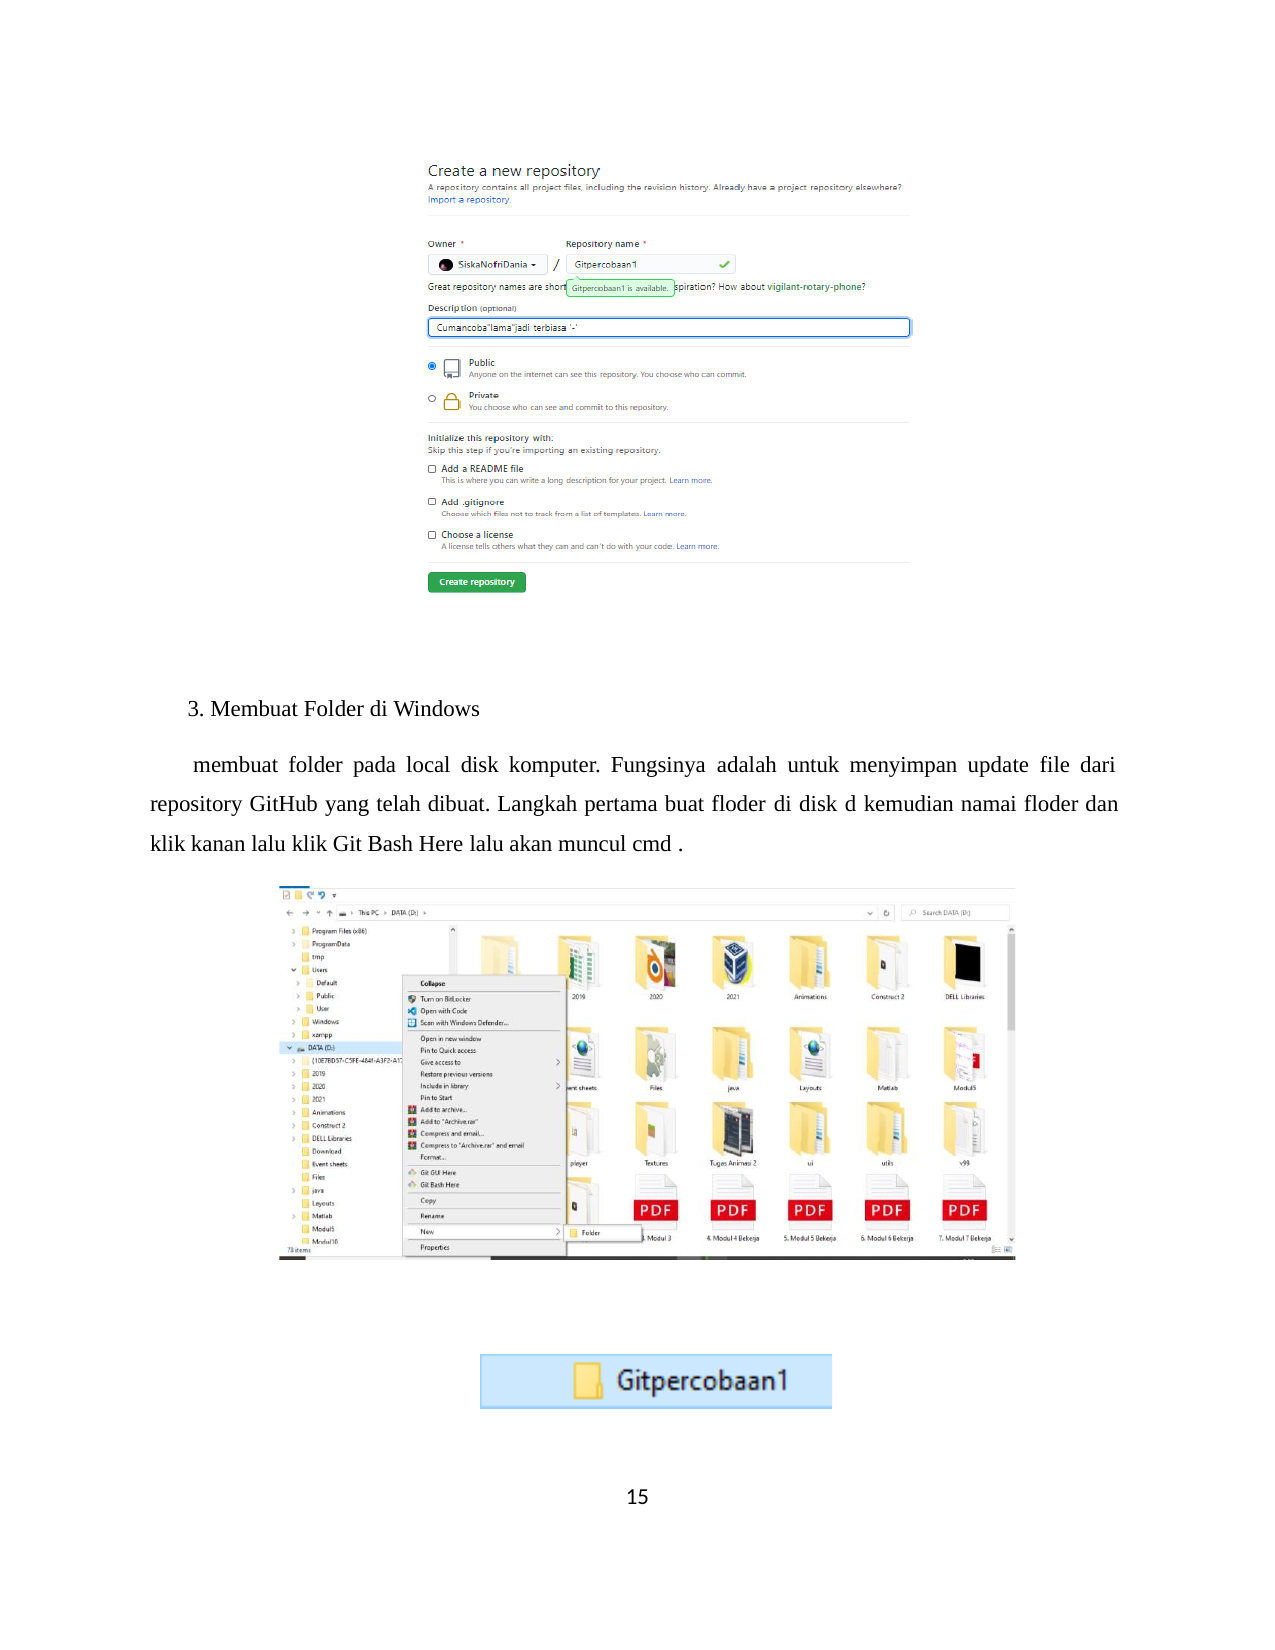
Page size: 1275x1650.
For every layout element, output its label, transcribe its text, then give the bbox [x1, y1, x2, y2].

text_box 3. Membuat Folder di Windows membuat folder pada local disk komputer. Fungsinya adalah untuk menyimpan update file dari repository GitHub yang telah dibuat. Langkah pertama buat floder di disk d kemudian namai floder dan klik kanan lalu klik Git Bash Here lalu akan muncul cmd . [147, 691, 1127, 856]
text_box [279, 886, 1016, 1260]
text_box [426, 164, 913, 593]
text_box [480, 1354, 833, 1409]
slide_number 15 [619, 1484, 656, 1650]
